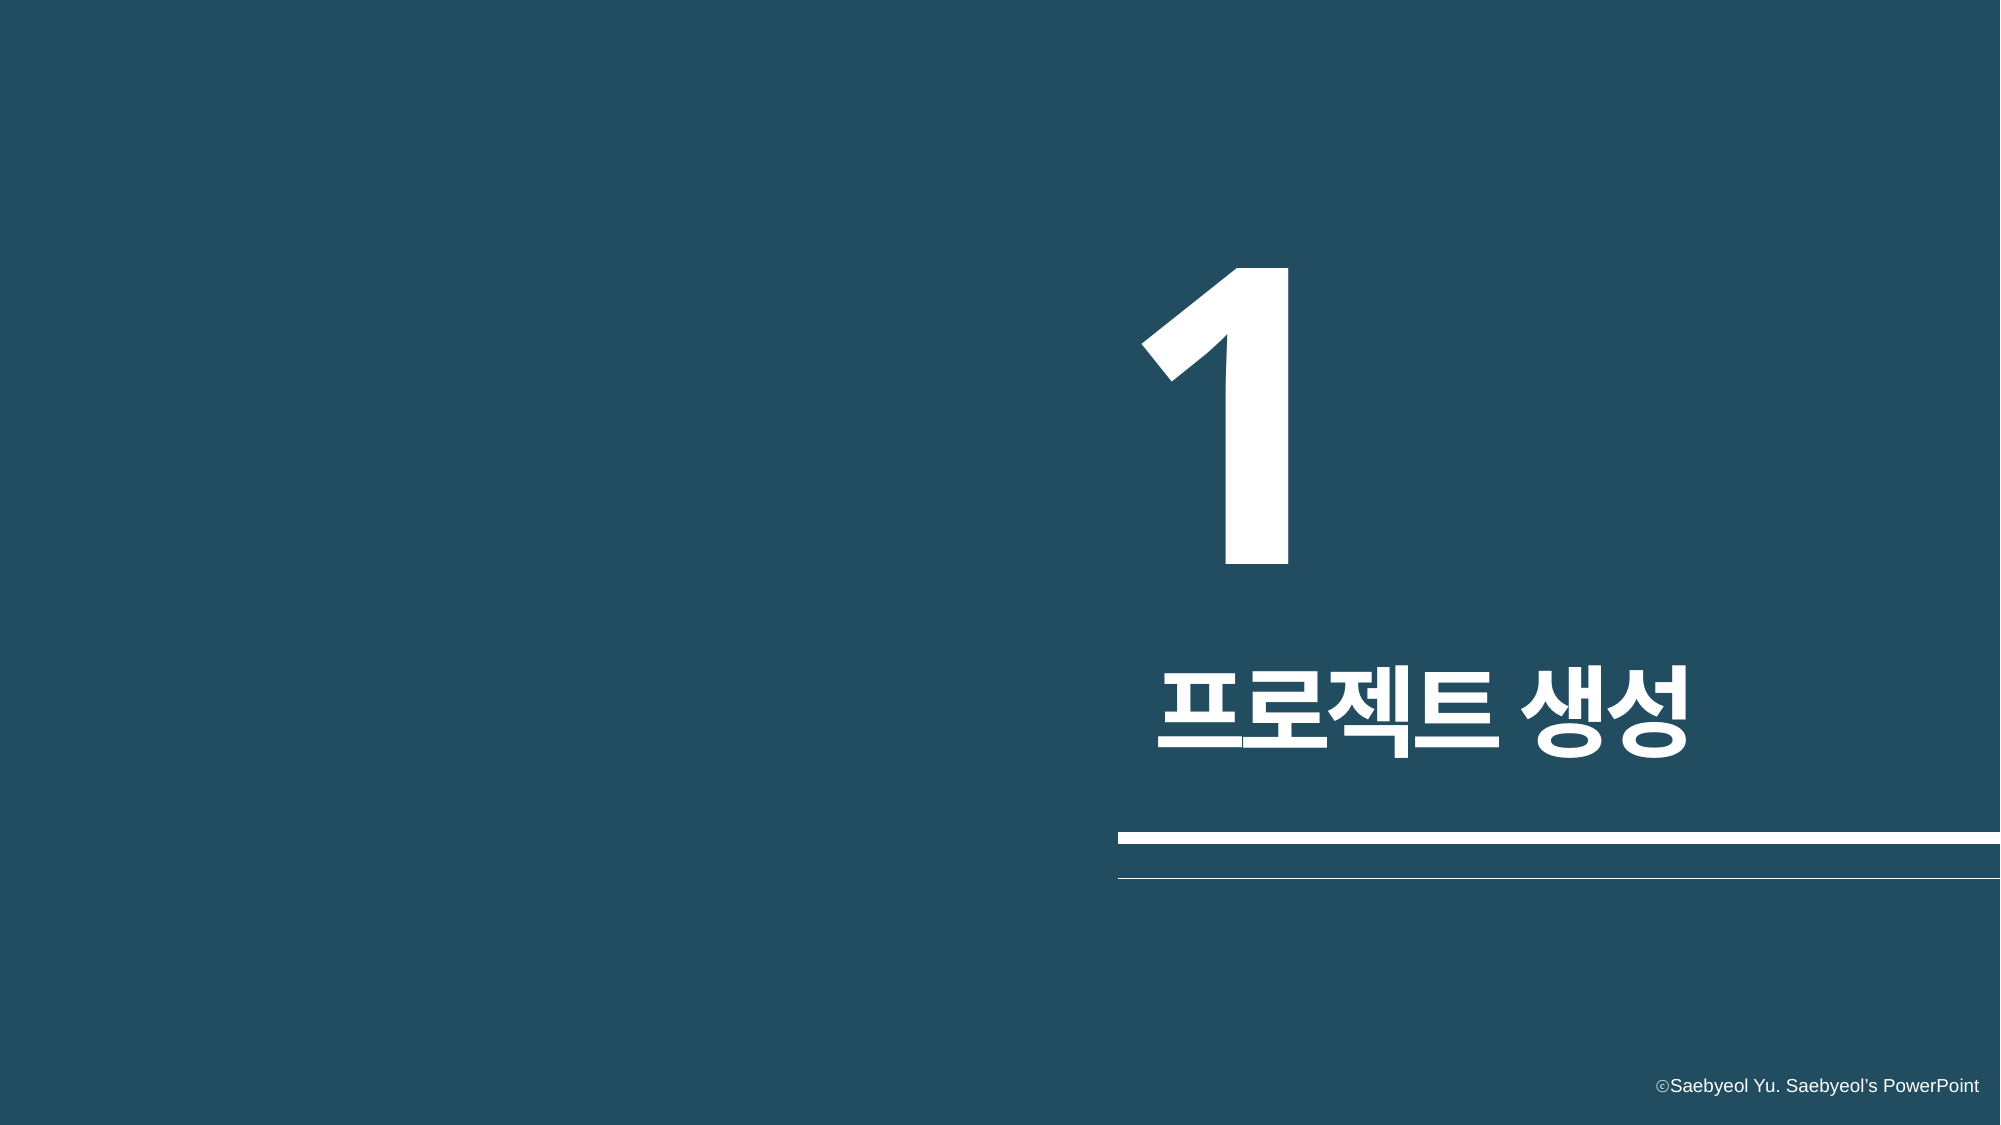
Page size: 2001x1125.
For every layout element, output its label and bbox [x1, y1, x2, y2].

text_box [1118, 143, 2000, 879]
